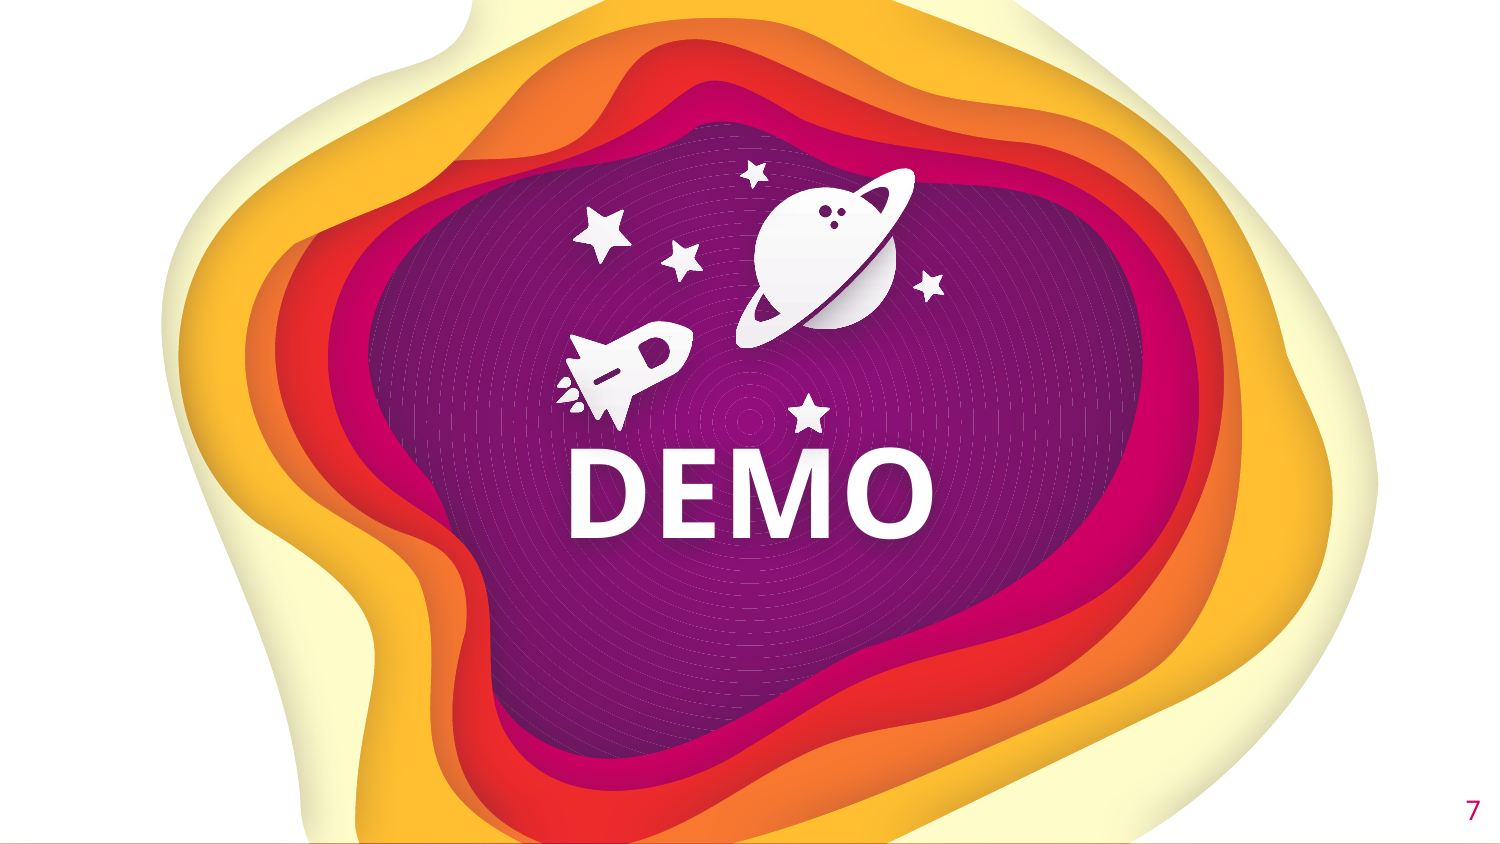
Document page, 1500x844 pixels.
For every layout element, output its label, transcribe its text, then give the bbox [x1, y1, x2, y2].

text_box [573, 206, 632, 264]
text_box [787, 393, 830, 434]
text_box [921, 270, 945, 303]
title DEMO [394, 433, 1106, 563]
text_box [747, 160, 756, 166]
slide_number 7 [1391, 779, 1482, 844]
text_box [735, 168, 916, 349]
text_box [562, 309, 682, 429]
text_box [661, 240, 703, 282]
